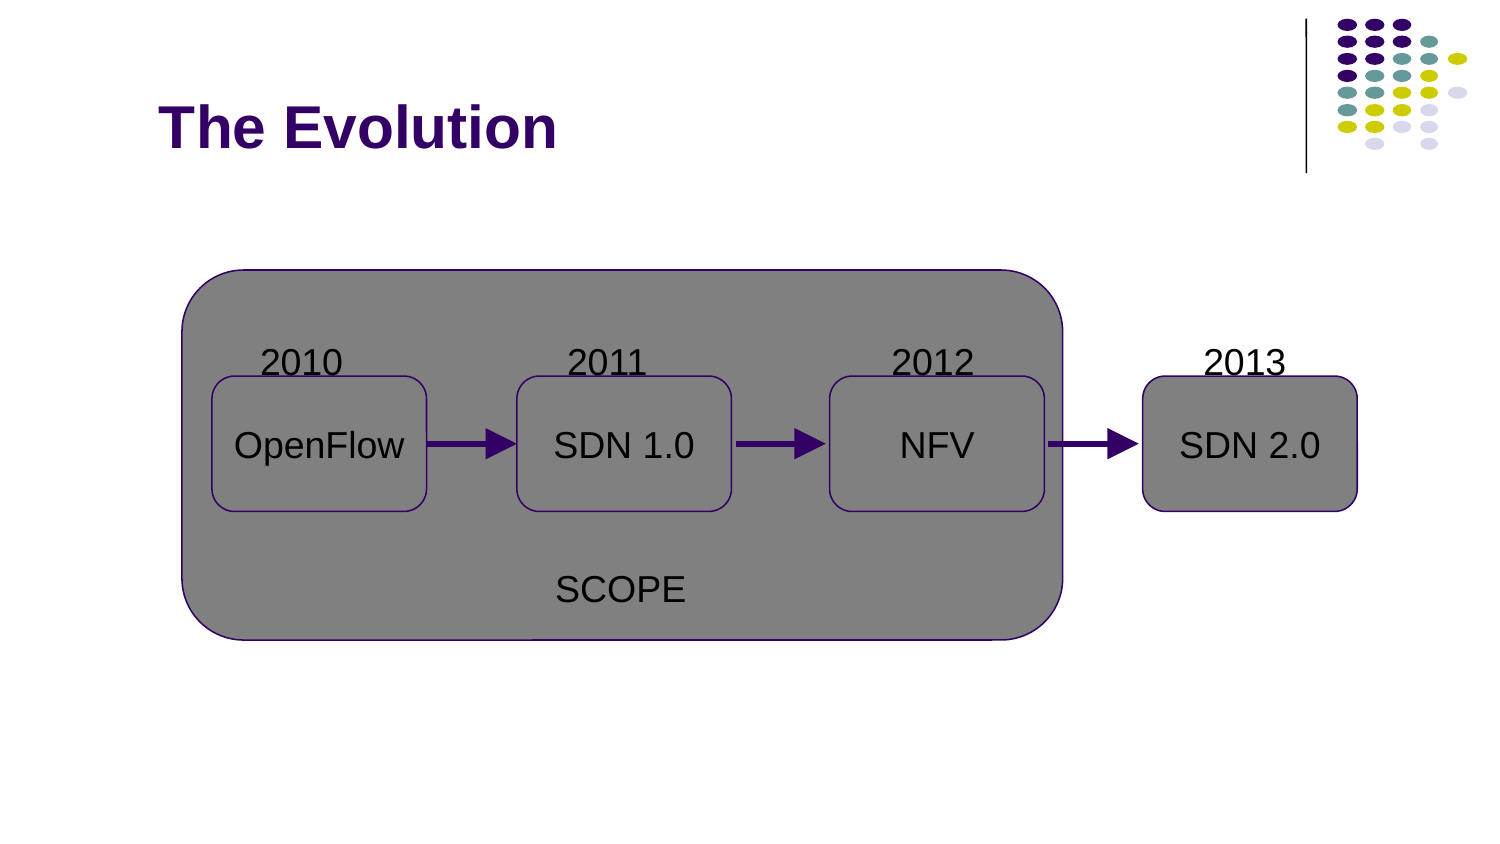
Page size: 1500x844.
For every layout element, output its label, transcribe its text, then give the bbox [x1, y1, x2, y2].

text_box [181, 270, 1063, 641]
text_box OpenFlow [211, 376, 427, 512]
text_box 2010 [245, 322, 386, 376]
text_box SCOPE [540, 550, 716, 623]
text_box SDN 1.0 [516, 376, 732, 512]
text_box SDN 2.0 [1142, 376, 1358, 512]
text_box 2013 [1188, 322, 1311, 376]
text_box NFV [829, 376, 1045, 512]
text_box 2012 [876, 322, 999, 376]
text_box 2011 [552, 322, 679, 376]
title The Evolution [113, 72, 605, 167]
